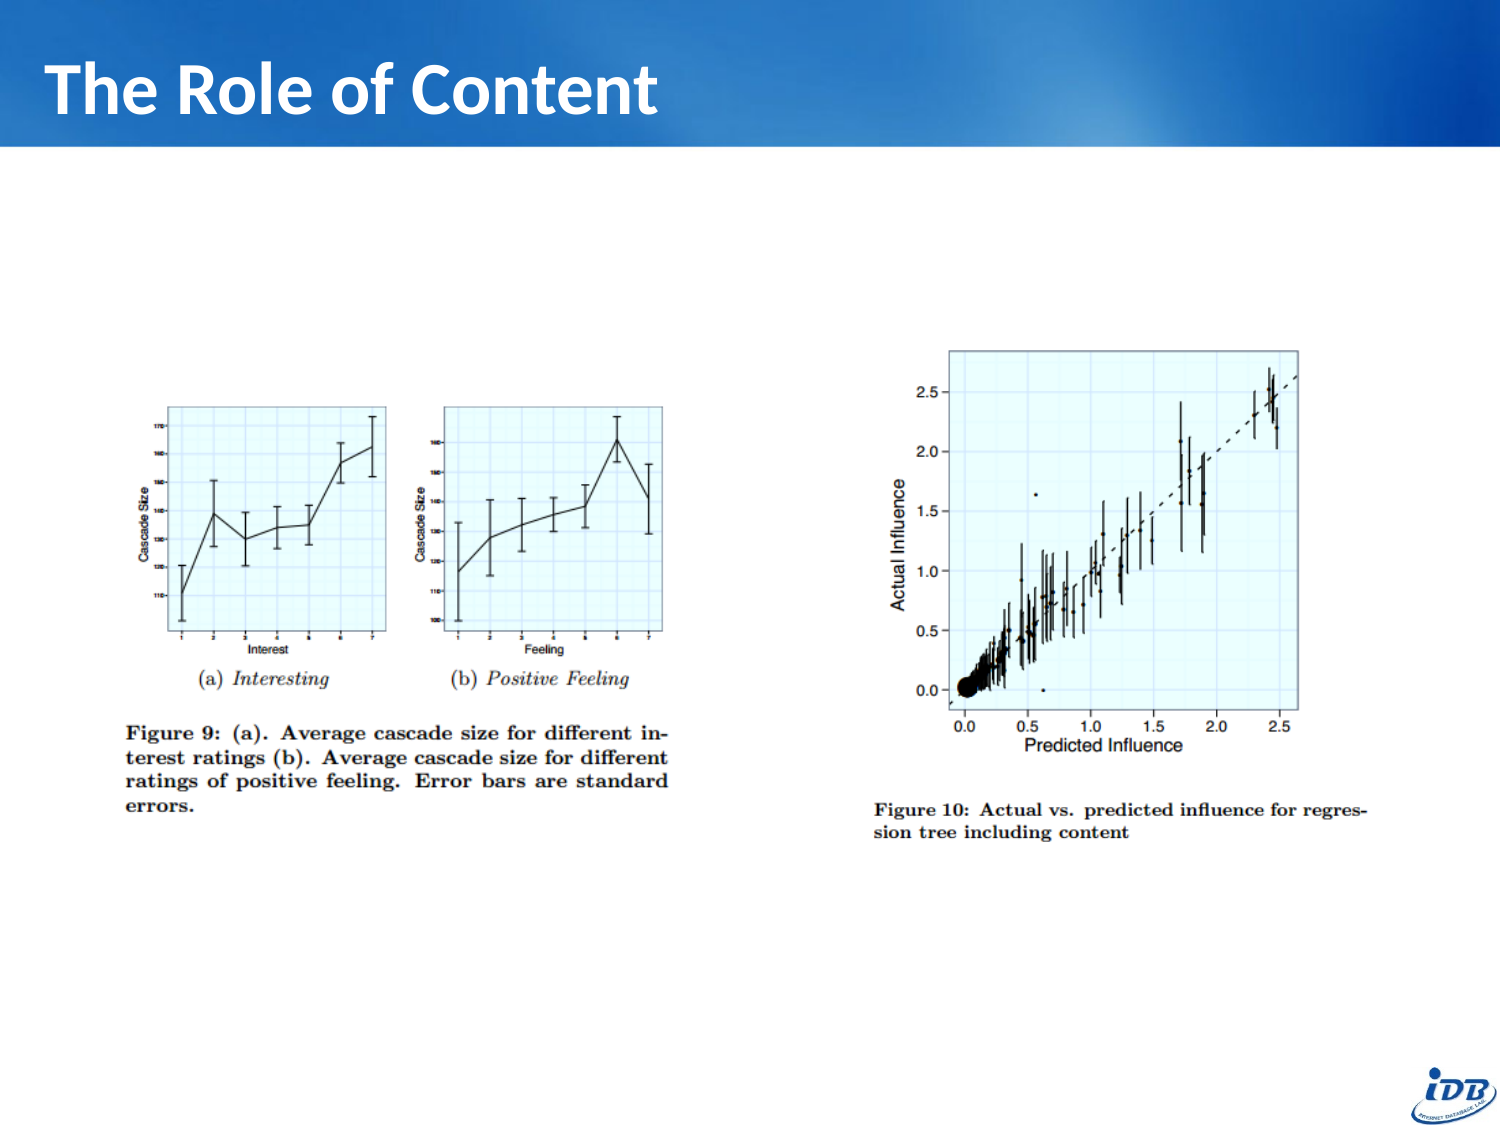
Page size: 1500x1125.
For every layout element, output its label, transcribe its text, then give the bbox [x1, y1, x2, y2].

picture [0, 0, 1500, 1125]
title The Role of Content [29, 19, 1471, 149]
